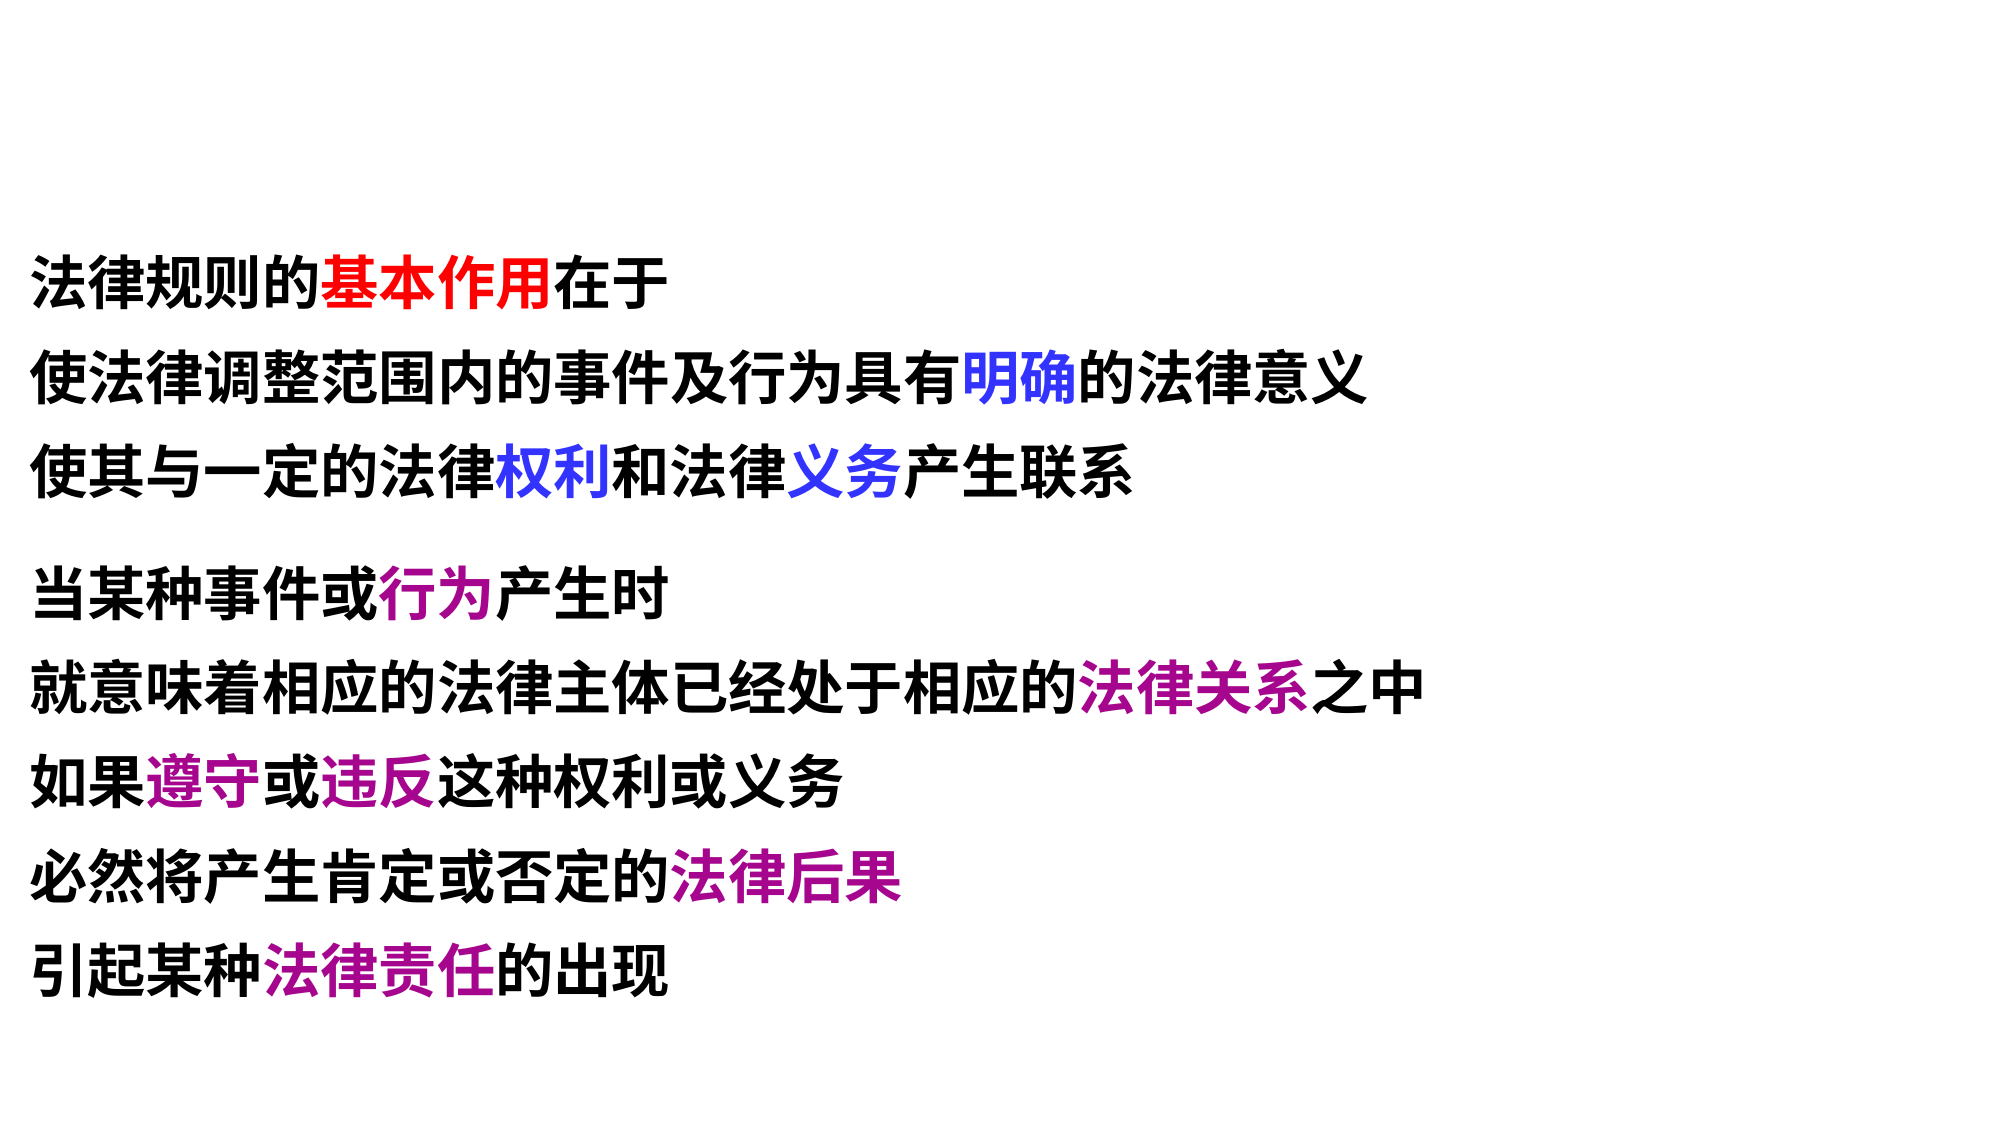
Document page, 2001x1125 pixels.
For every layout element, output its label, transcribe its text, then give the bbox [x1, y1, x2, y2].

list 法律规则的基本作用在于 使法律调整范围内的事件及行为具有明确的法律意义 使其与一定的法律权利和法律义务产生联系 当某种事件或行为产生时 就意味着相应的法律主体已经处于相应的法律关系之中 如果遵守或违反这种权利或义务 必然将产生肯定或否定的法律后果 引起某种法律责任的出现 [14, 214, 1986, 1037]
